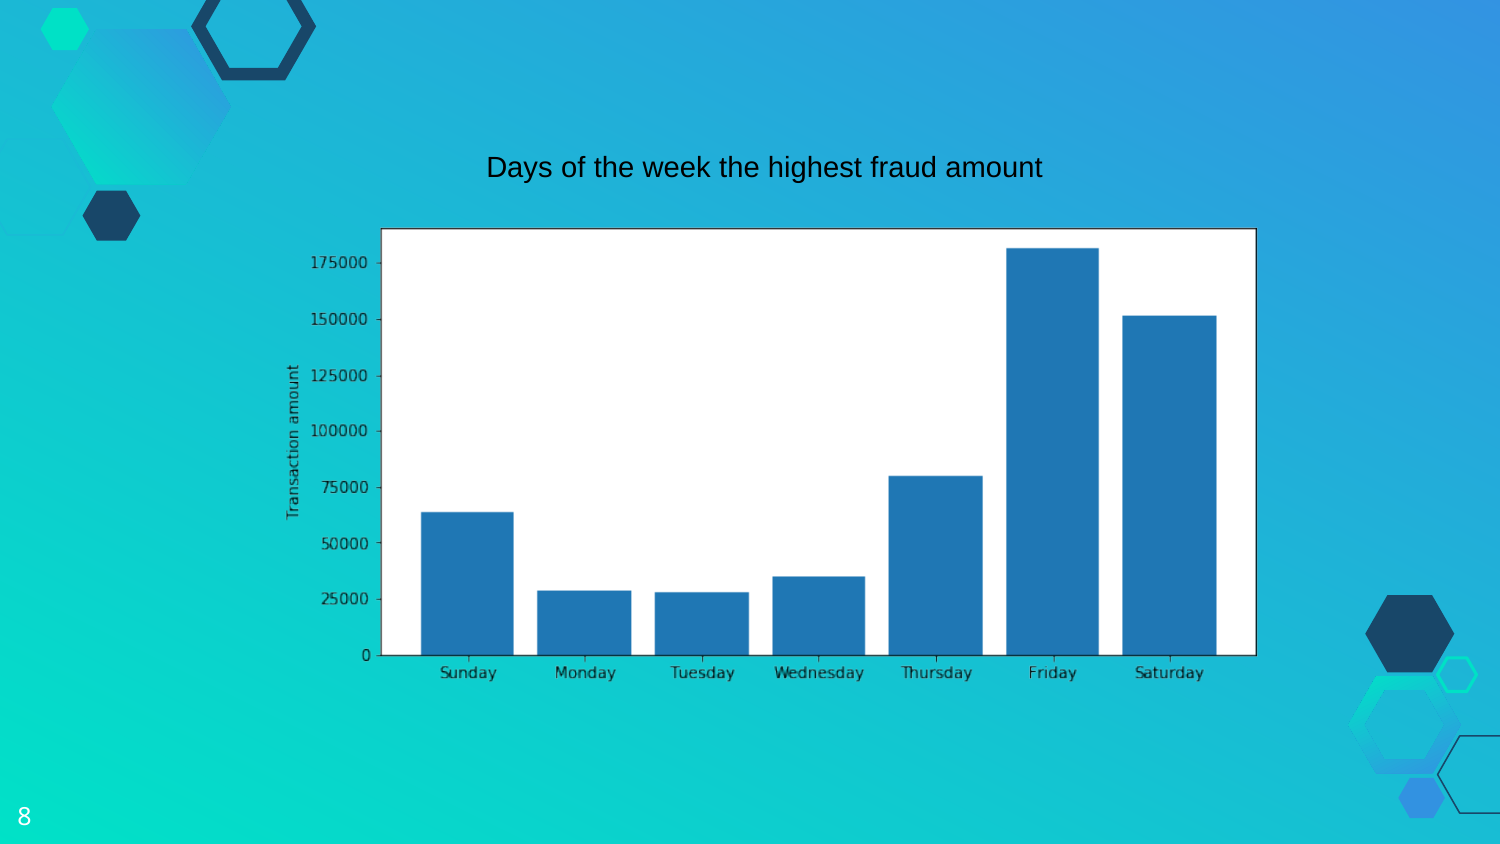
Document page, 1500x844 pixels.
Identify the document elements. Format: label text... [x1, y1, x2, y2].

slide_number 8 [2, 785, 93, 844]
picture [276, 217, 1267, 693]
text_box Days of the week the highest fraud amount [471, 133, 1361, 240]
